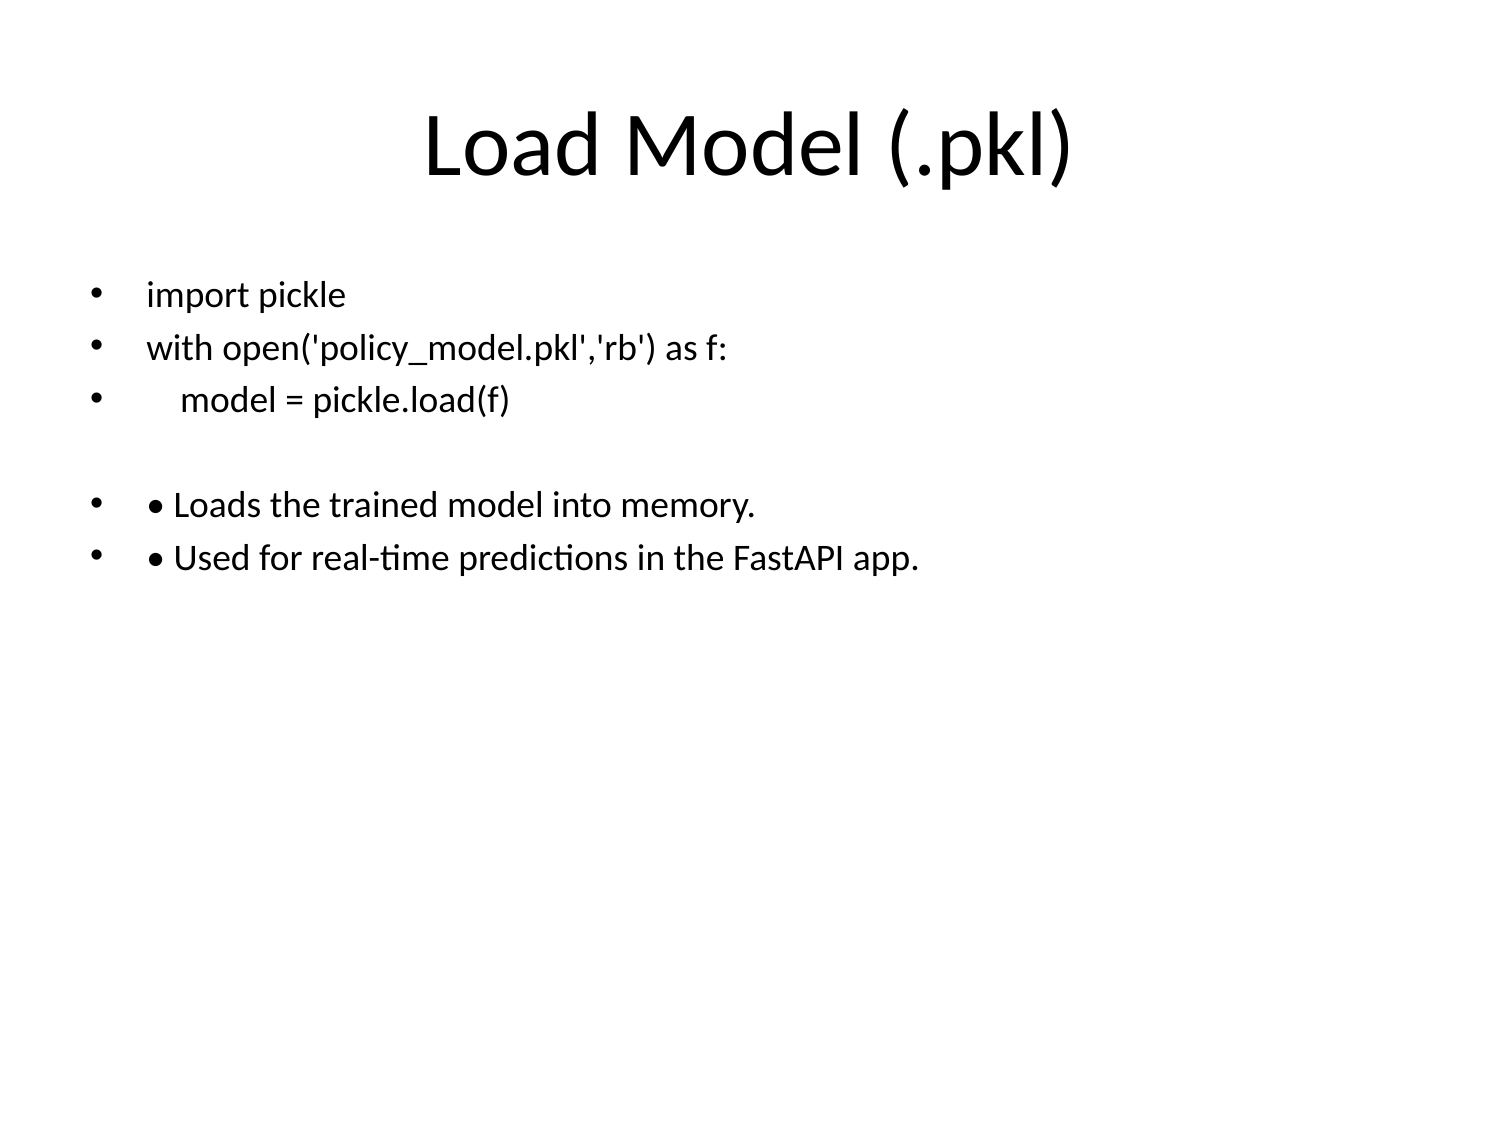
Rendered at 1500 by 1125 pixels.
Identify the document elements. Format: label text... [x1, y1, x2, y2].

title Load Model (.pkl) [75, 45, 1425, 233]
list import pickle with open('policy_model.pkl','rb') as f: model = pickle.load(f) • Loads the trained model into memory. • Used for real-time predictions in the FastAPI app. [75, 262, 1425, 1005]
